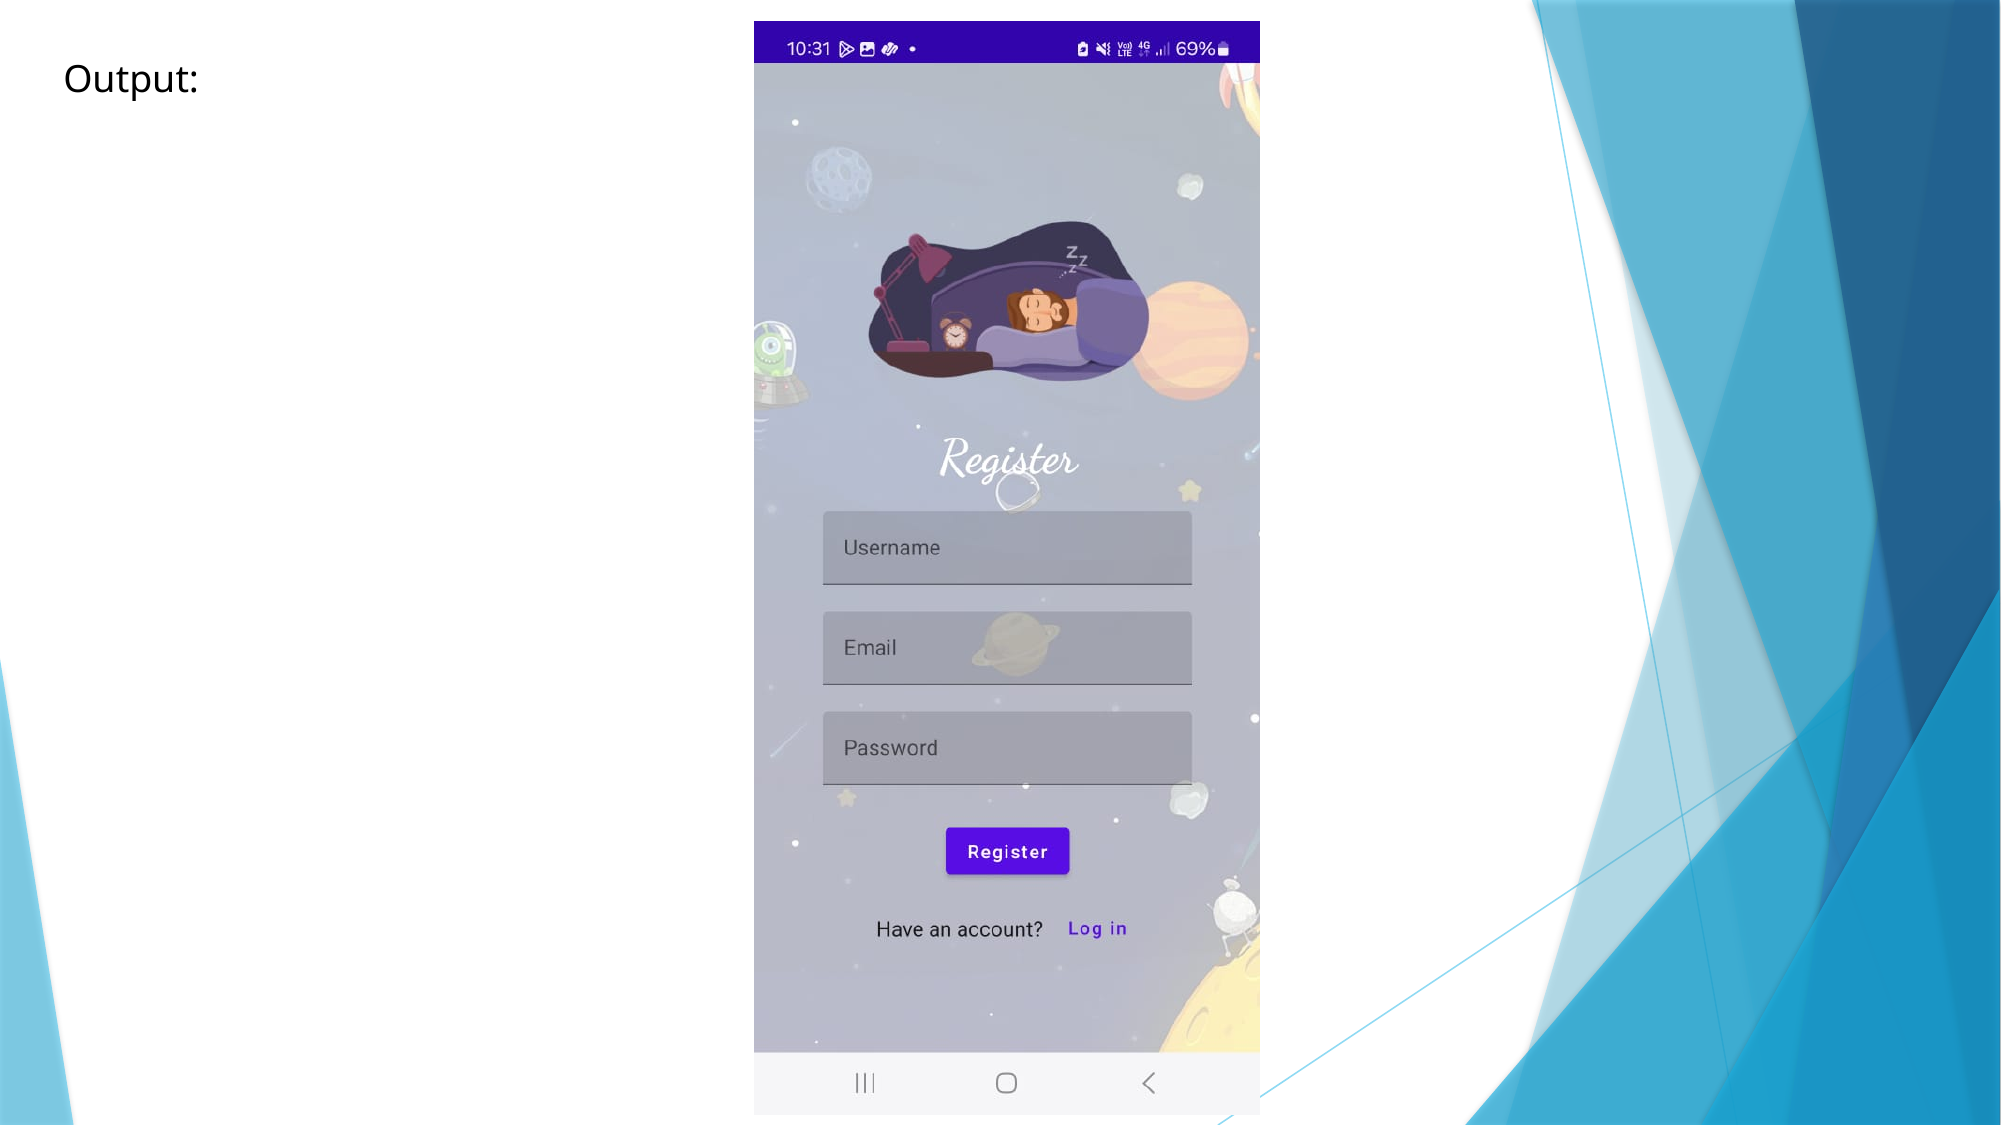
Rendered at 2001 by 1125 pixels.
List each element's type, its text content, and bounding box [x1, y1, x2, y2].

text_box Output: [48, 47, 275, 108]
picture [754, 20, 1261, 1116]
